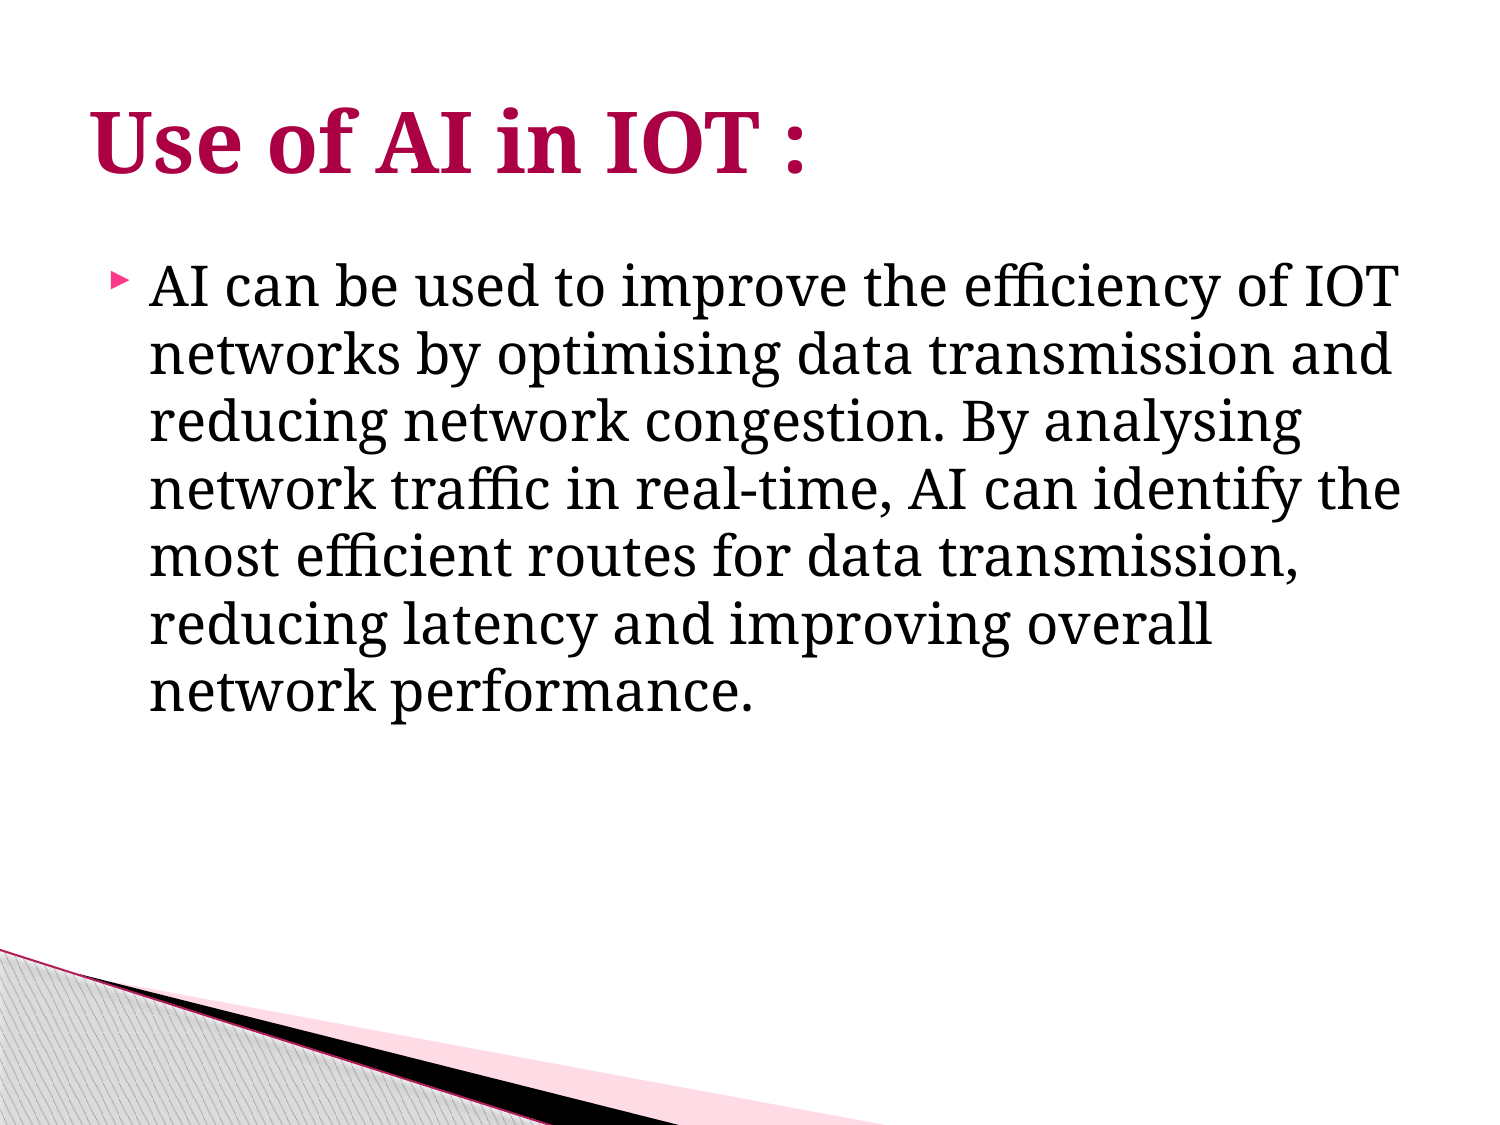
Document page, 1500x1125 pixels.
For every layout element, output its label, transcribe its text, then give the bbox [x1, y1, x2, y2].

list AI can be used to improve the efficiency of IOT networks by optimising data transmission and reducing network congestion. By analysing network traffic in real-time, AI can identify the most efficient routes for data transmission, reducing latency and improving overall network performance. [75, 243, 1425, 986]
title Use of AI in IOT : [75, 45, 1425, 233]
